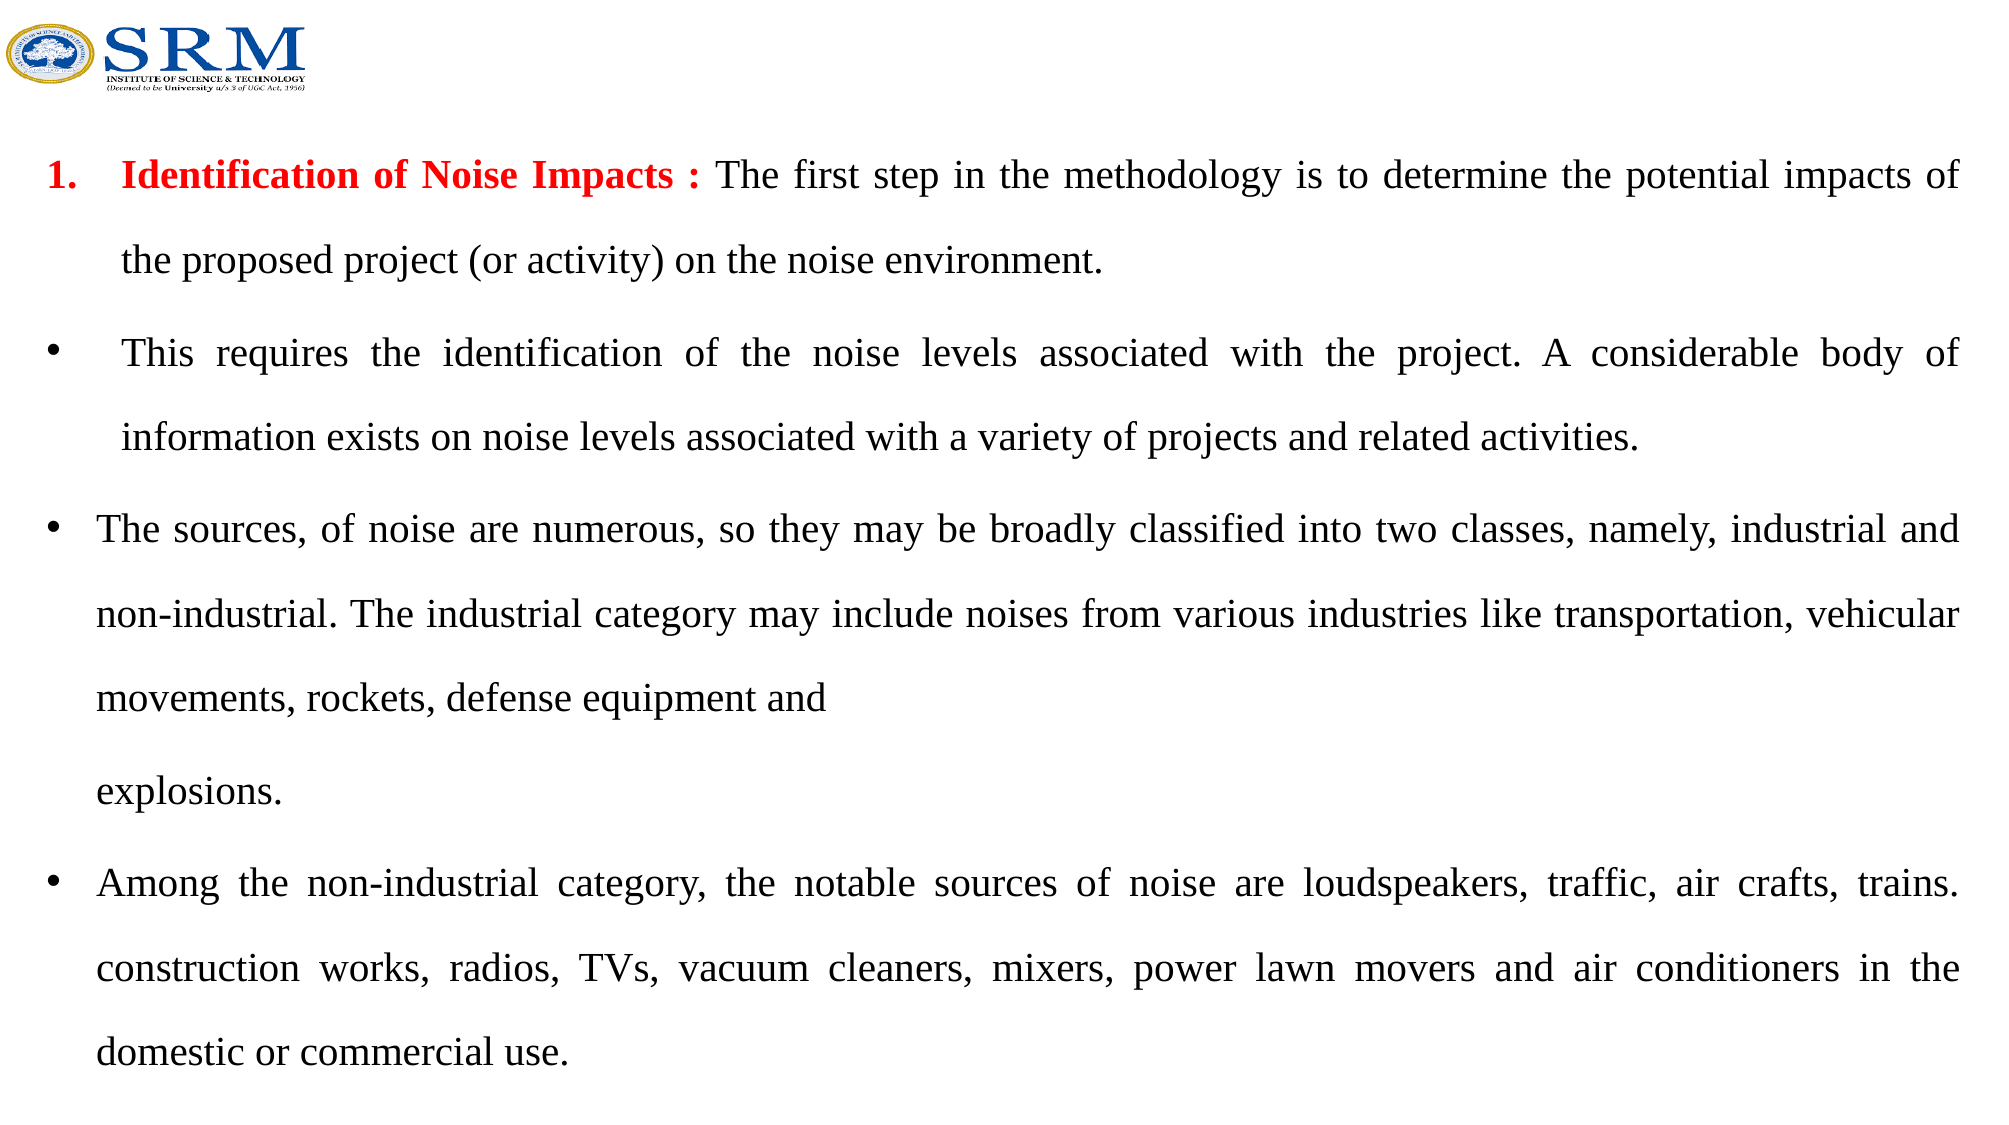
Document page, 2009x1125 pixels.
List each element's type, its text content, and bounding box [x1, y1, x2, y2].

picture [0, 0, 313, 116]
list Identification of Noise Impacts : The first step in the methodology is to determine the potential impacts of the proposed project (or activity) on the noise environment. This requires the identification of the noise levels associated with the project. A considerable body of information exists on noise levels associated with a variety of projects and related activities. The sources, of noise are numerous, so they may be broadly classified into two classes, namely, industrial and non-industrial. The industrial category may include noises from various industries like transportation, vehicular movements, rockets, defense equipment and explosions. Among the non-industrial category, the notable sources of noise are loudspeakers, traffic, air crafts, trains. construction works, radios, TVs, vacuum cleaners, mixers, power lawn movers and air conditioners in the domestic or commercial use. [31, 105, 1977, 1090]
